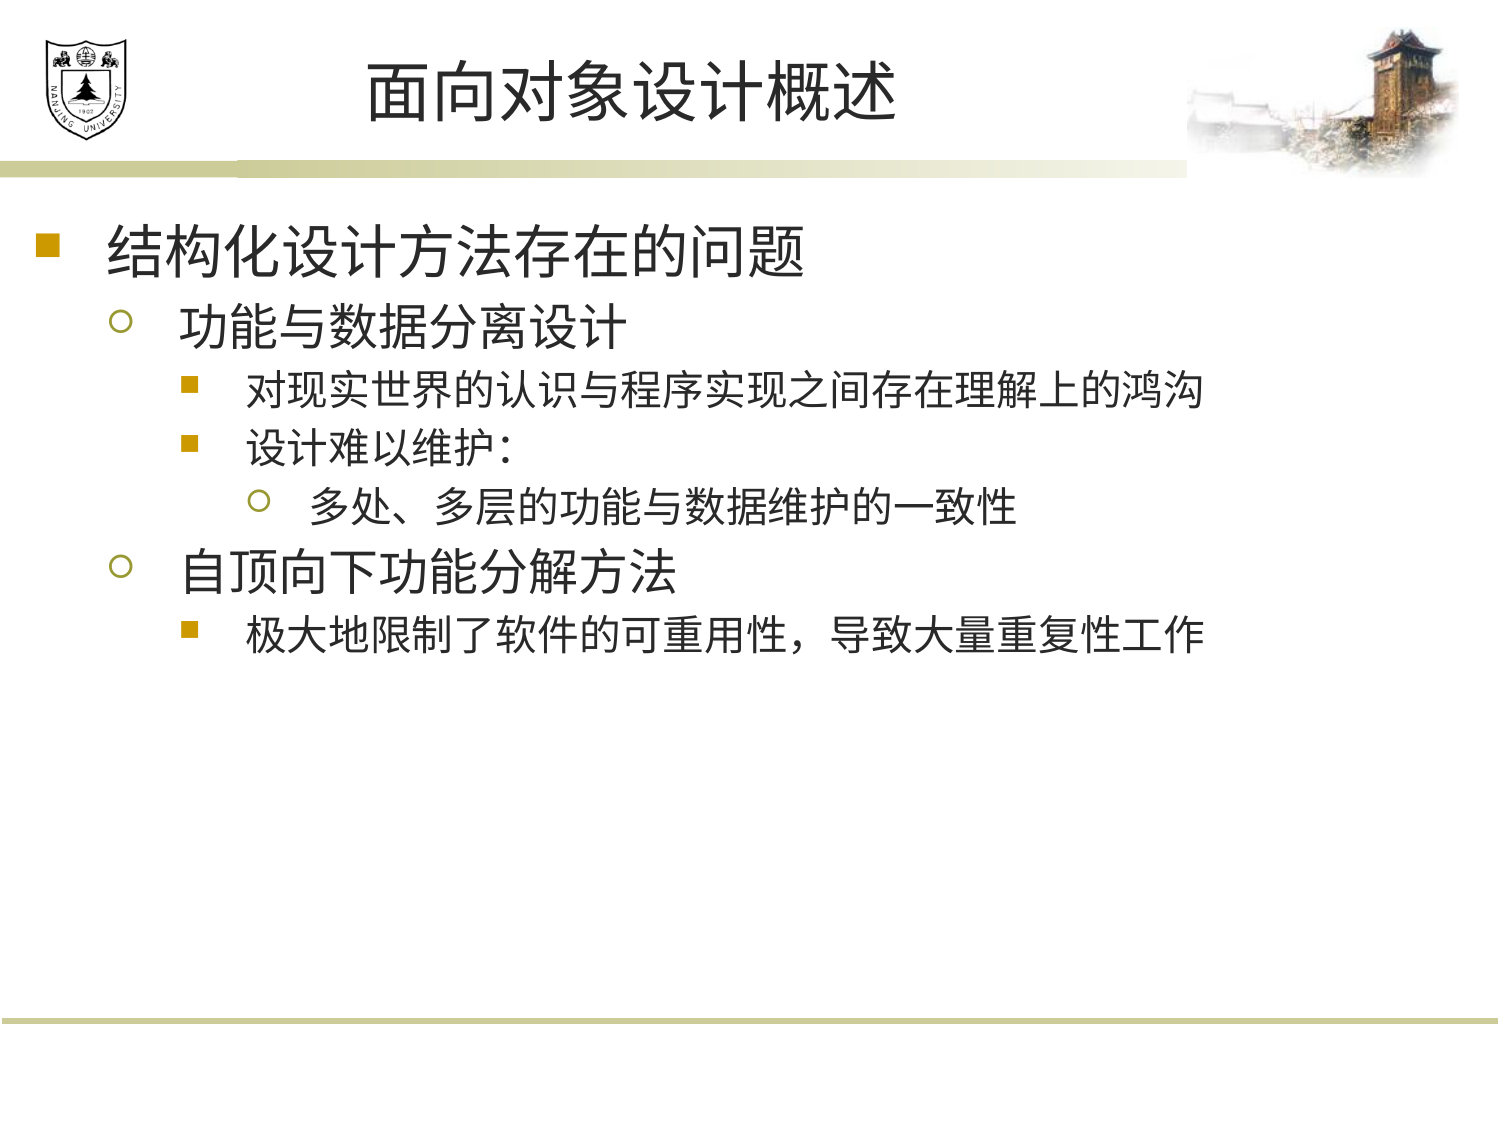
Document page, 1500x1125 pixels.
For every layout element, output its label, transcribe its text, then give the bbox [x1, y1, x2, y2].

picture [1187, 27, 1459, 178]
picture [41, 36, 131, 143]
list 结构化设计方法存在的问题 功能与数据分离设计 对现实世界的认识与程序实现之间存在理解上的鸿沟 设计难以维护： 多处、多层的功能与数据维护的一致性 自顶向下功能分解方法 极大地限制了软件的可重用性，导致大量重复性工作 [17, 208, 1500, 1047]
picture [2, 1018, 17, 1024]
title 面向对象设计概述 [171, 42, 1093, 138]
